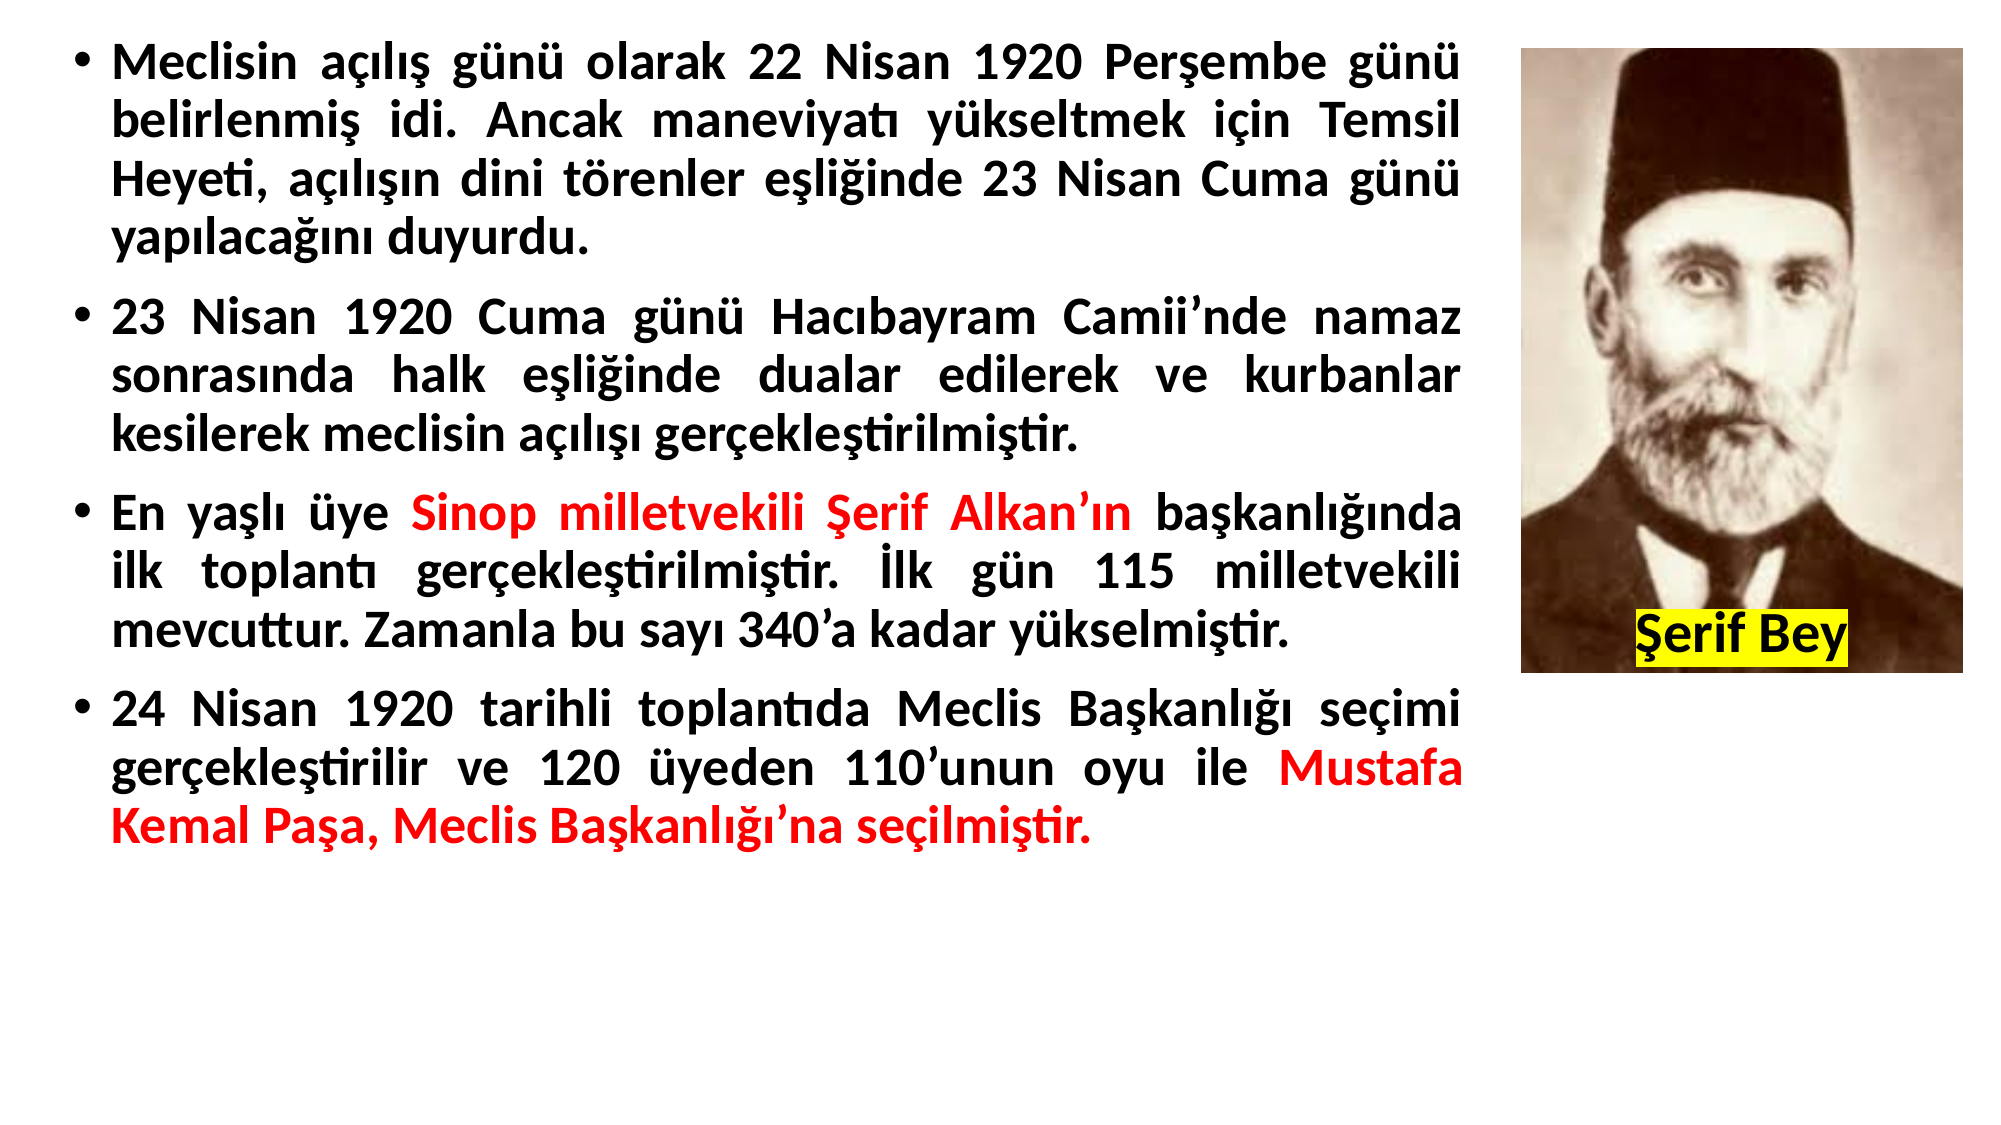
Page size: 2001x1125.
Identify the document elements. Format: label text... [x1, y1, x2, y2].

picture [1521, 48, 1963, 673]
text_box Meclisin açılış günü olarak 22 Nisan 1920 Perşembe günü belirlenmiş idi. Ancak maneviyatı yükseltmek için Temsil Heyeti, açılışın dini törenler eşliğinde 23 Nisan Cuma günü yapılacağını duyurdu. 23 Nisan 1920 Cuma günü Hacıbayram Camii’nde namaz sonrasında halk eşliğinde dualar edilerek ve kurbanlar kesilerek meclisin açılışı gerçekleştirilmiştir. En yaşlı üye Sinop milletvekili Şerif Alkan’ın başkanlığında ilk toplantı gerçekleştirilmiştir. İlk gün 115 milletvekili mevcuttur. Zamanla bu sayı 340’a kadar yükselmiştir. 24 Nisan 1920 tarihli toplantıda Meclis Başkanlığı seçimi gerçekleştirilir ve 120 üyeden 110’unun oyu ile Mustafa Kemal Paşa, Meclis Başkanlığı’na seçilmiştir. [58, 25, 1479, 994]
